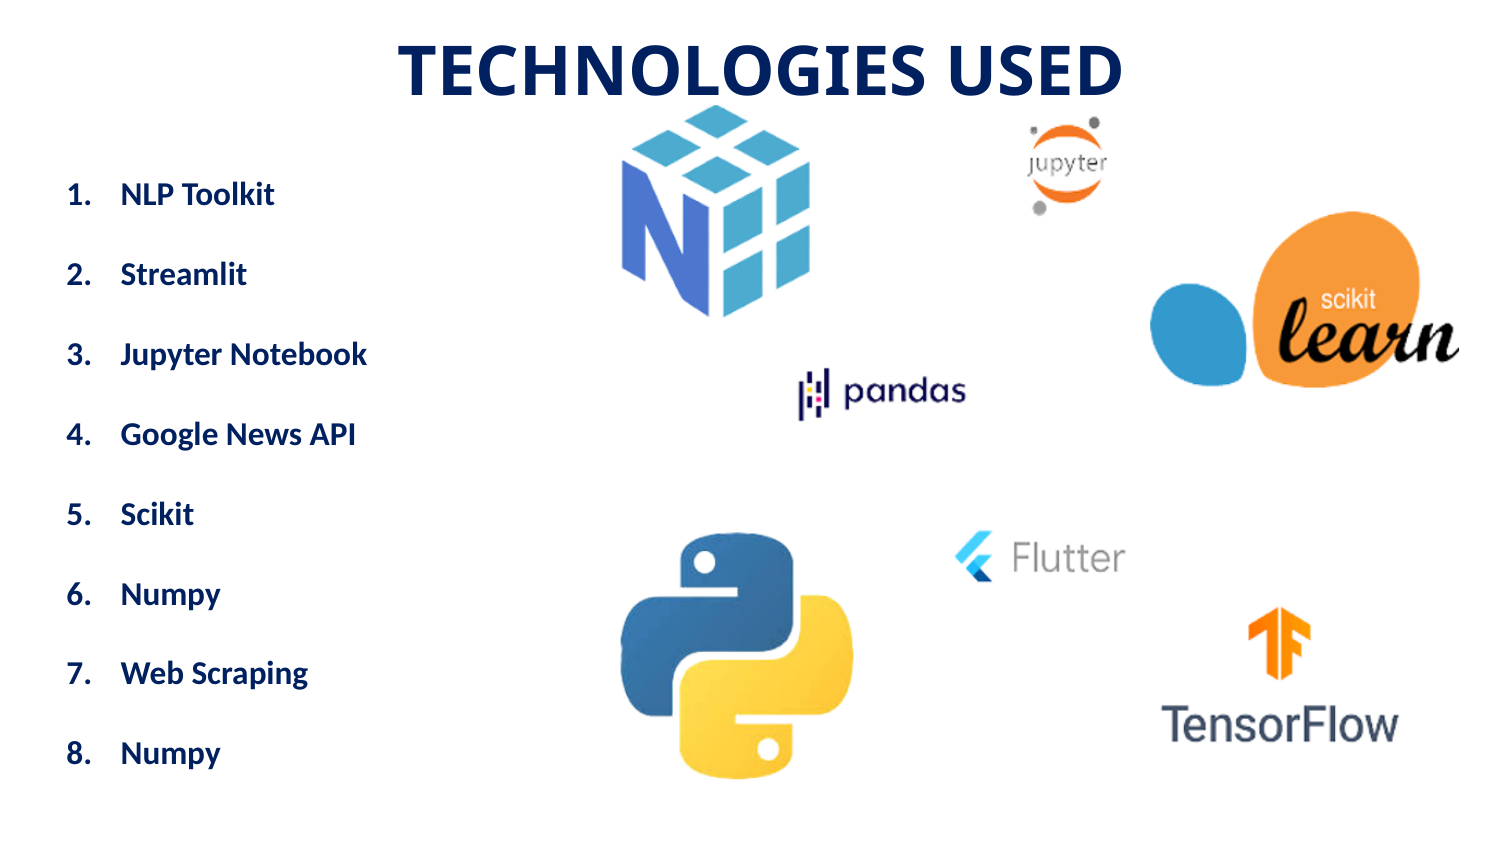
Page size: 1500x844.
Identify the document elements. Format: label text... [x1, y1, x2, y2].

picture [575, 105, 1483, 814]
text_box NLP Toolkit Streamlit Jupyter Notebook Google News API Scikit Numpy Web Scraping Numpy [30, 117, 693, 825]
text_box TECHNOLOGIES USED [341, 5, 1182, 93]
